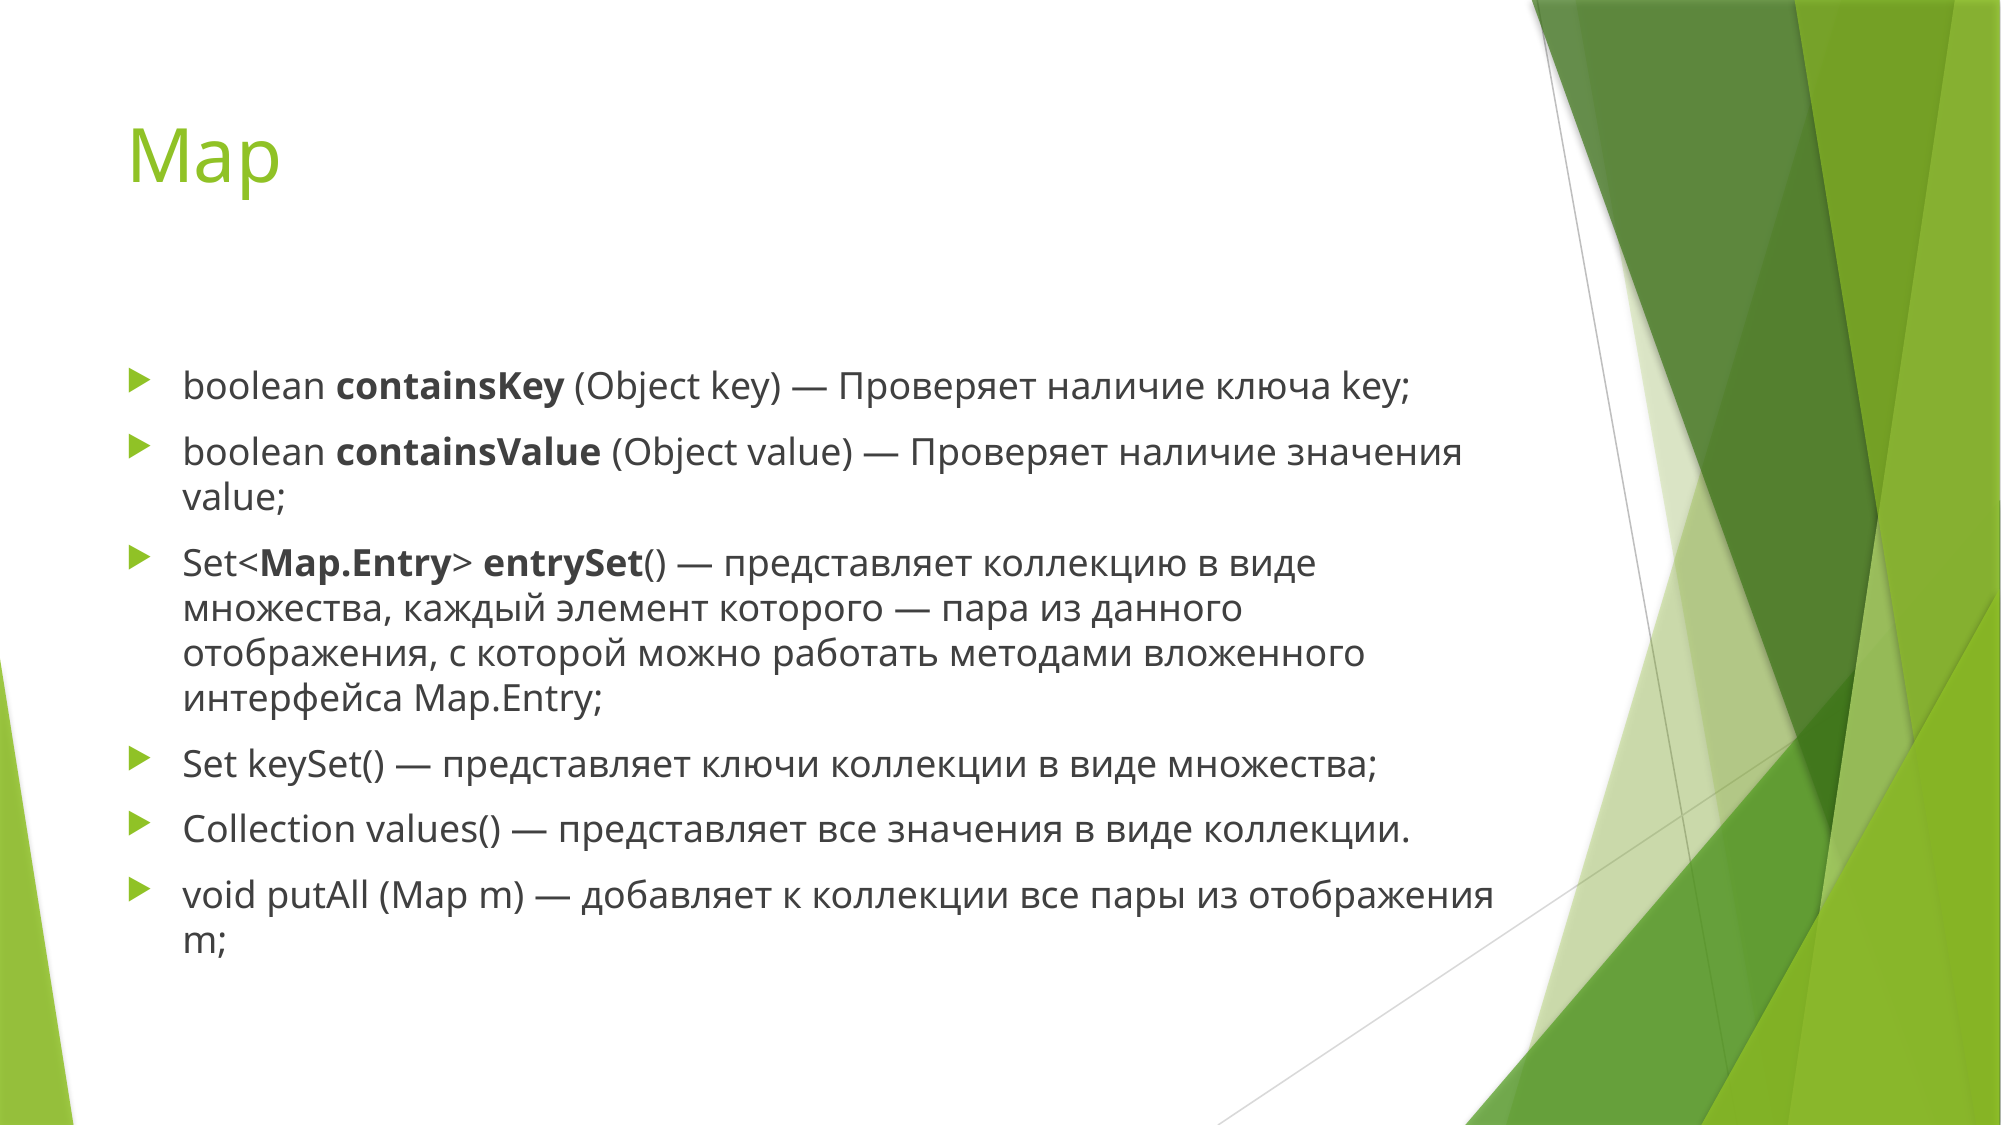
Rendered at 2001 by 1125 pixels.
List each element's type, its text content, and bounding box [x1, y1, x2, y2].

title Map [111, 99, 1522, 317]
list boolean containsKey (Object key) — Проверяет наличие ключа key; boolean containsValue (Object value) — Проверяет наличие значения value; Set<Map.Entry> entrySet() — представляет коллекцию в виде множества, каждый элемент которого — пара из данного отображения, с которой можно работать методами вложенного интерфейса Map.Entry; Set keySet() — представляет ключи коллекции в виде множества; Collection values() — представляет все значения в виде коллекции. void putAll (Map m) — добавляет к коллекции все пары из отображения m; [111, 354, 1522, 992]
